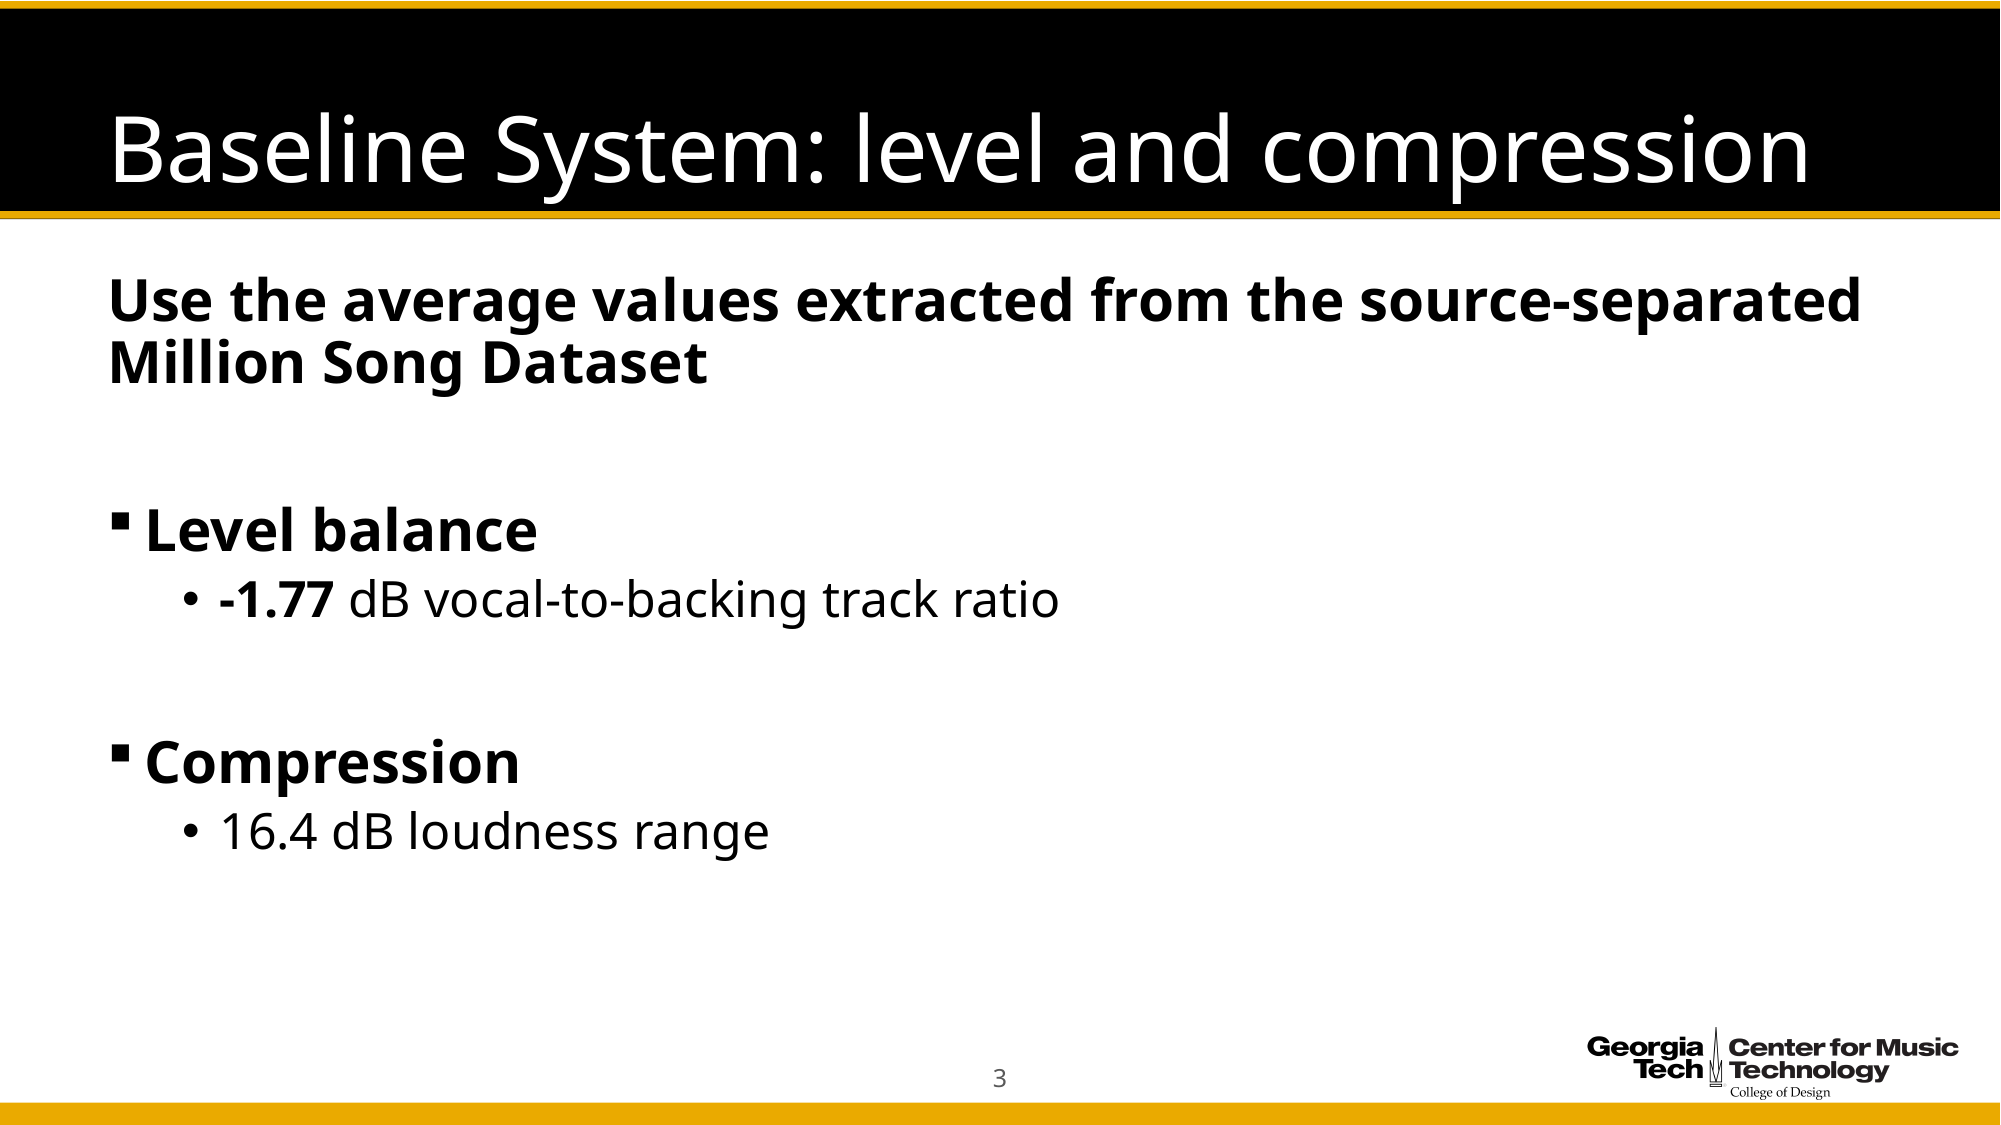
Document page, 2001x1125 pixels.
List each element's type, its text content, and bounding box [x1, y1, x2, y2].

picture [1587, 1027, 1959, 1100]
title Baseline System: level and compression [92, 21, 1908, 211]
list Use the average values extracted from the source-separated Million Song Dataset Level balance -1.77 dB vocal-to-backing track ratio Compression 16.4 dB loudness range [92, 263, 1908, 1025]
